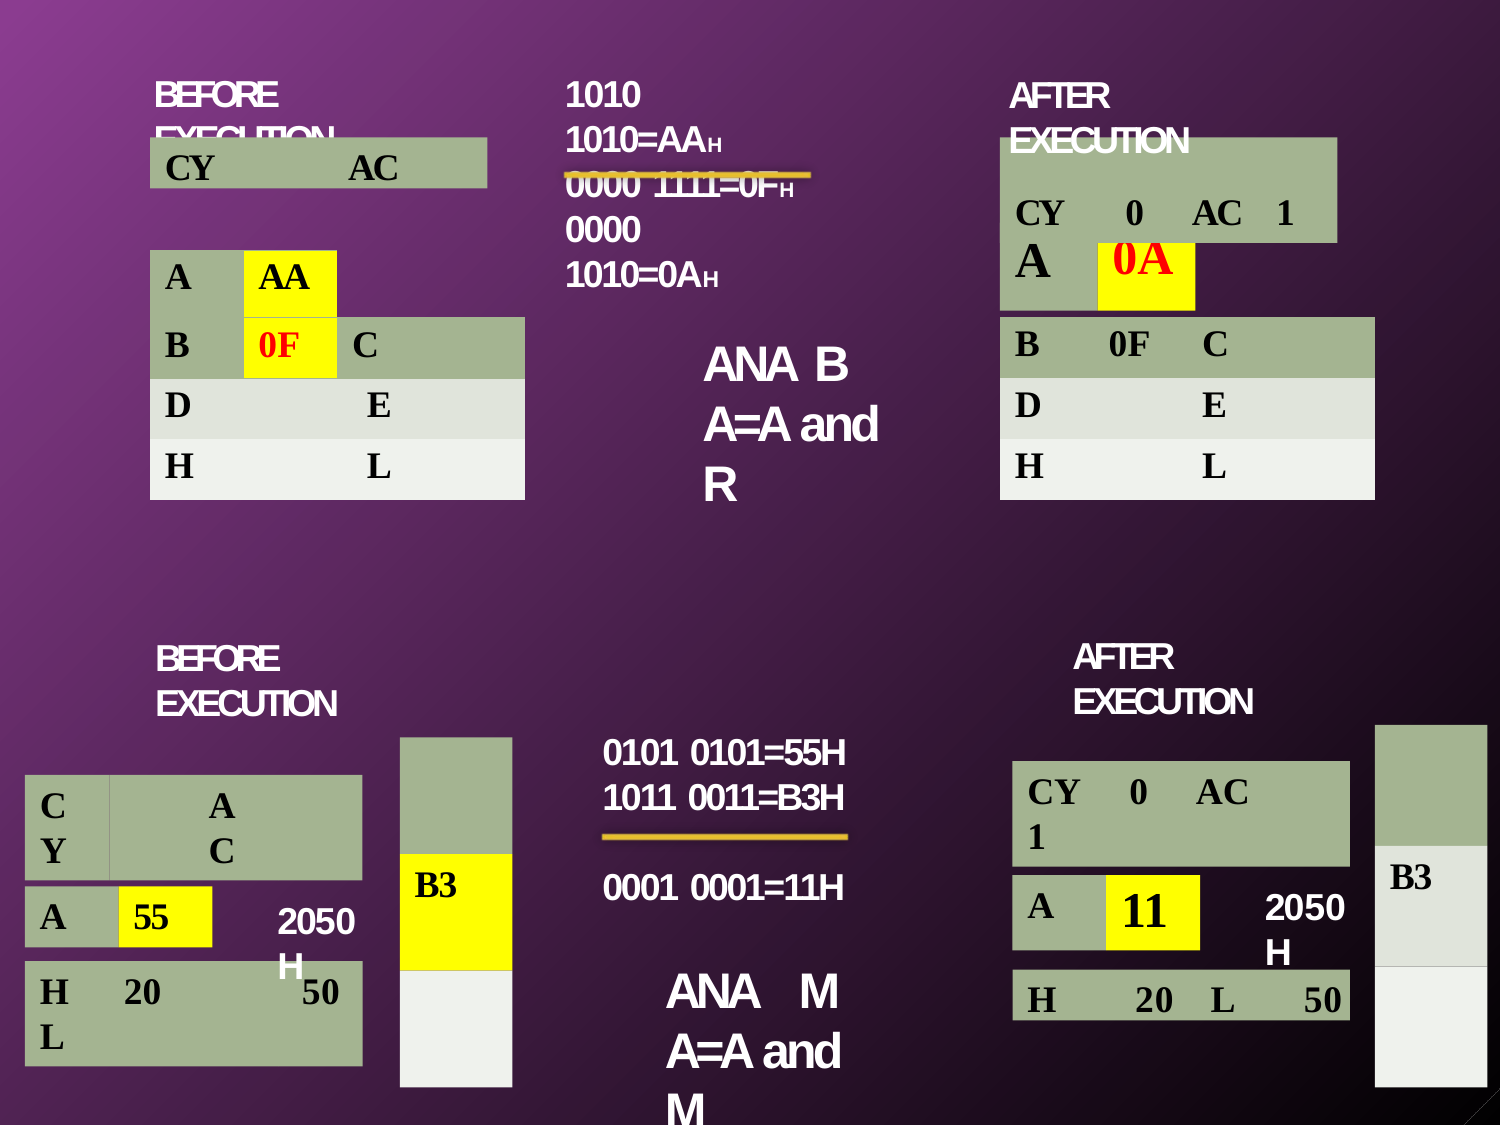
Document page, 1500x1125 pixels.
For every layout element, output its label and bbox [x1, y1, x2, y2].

text_box [399, 724, 1488, 1088]
text_box [0, 0, 1500, 1125]
